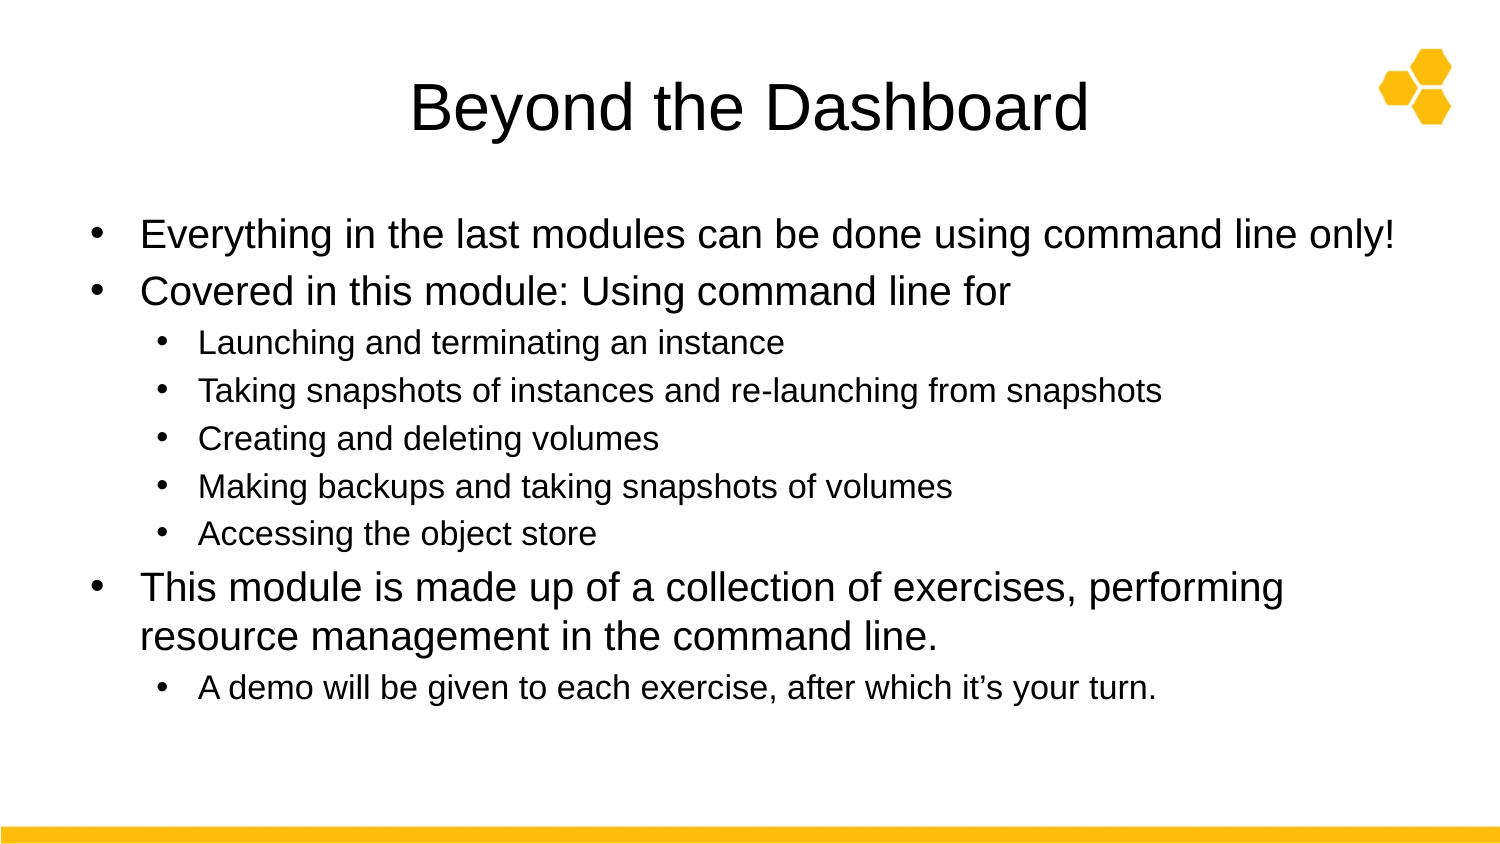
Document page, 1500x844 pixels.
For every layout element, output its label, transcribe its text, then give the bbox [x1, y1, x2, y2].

list Everything in the last modules can be done using command line only! Covered in this module: Using command line for Launching and terminating an instance Taking snapshots of instances and re-launching from snapshots Creating and deleting volumes Making backups and taking snapshots of volumes Accessing the object store This module is made up of a collection of exercises, performing resource management in the command line. A demo will be given to each exercise, after which it’s your turn. [75, 199, 1425, 754]
picture [0, 0, 1500, 844]
title Beyond the Dashboard [75, 33, 1425, 175]
